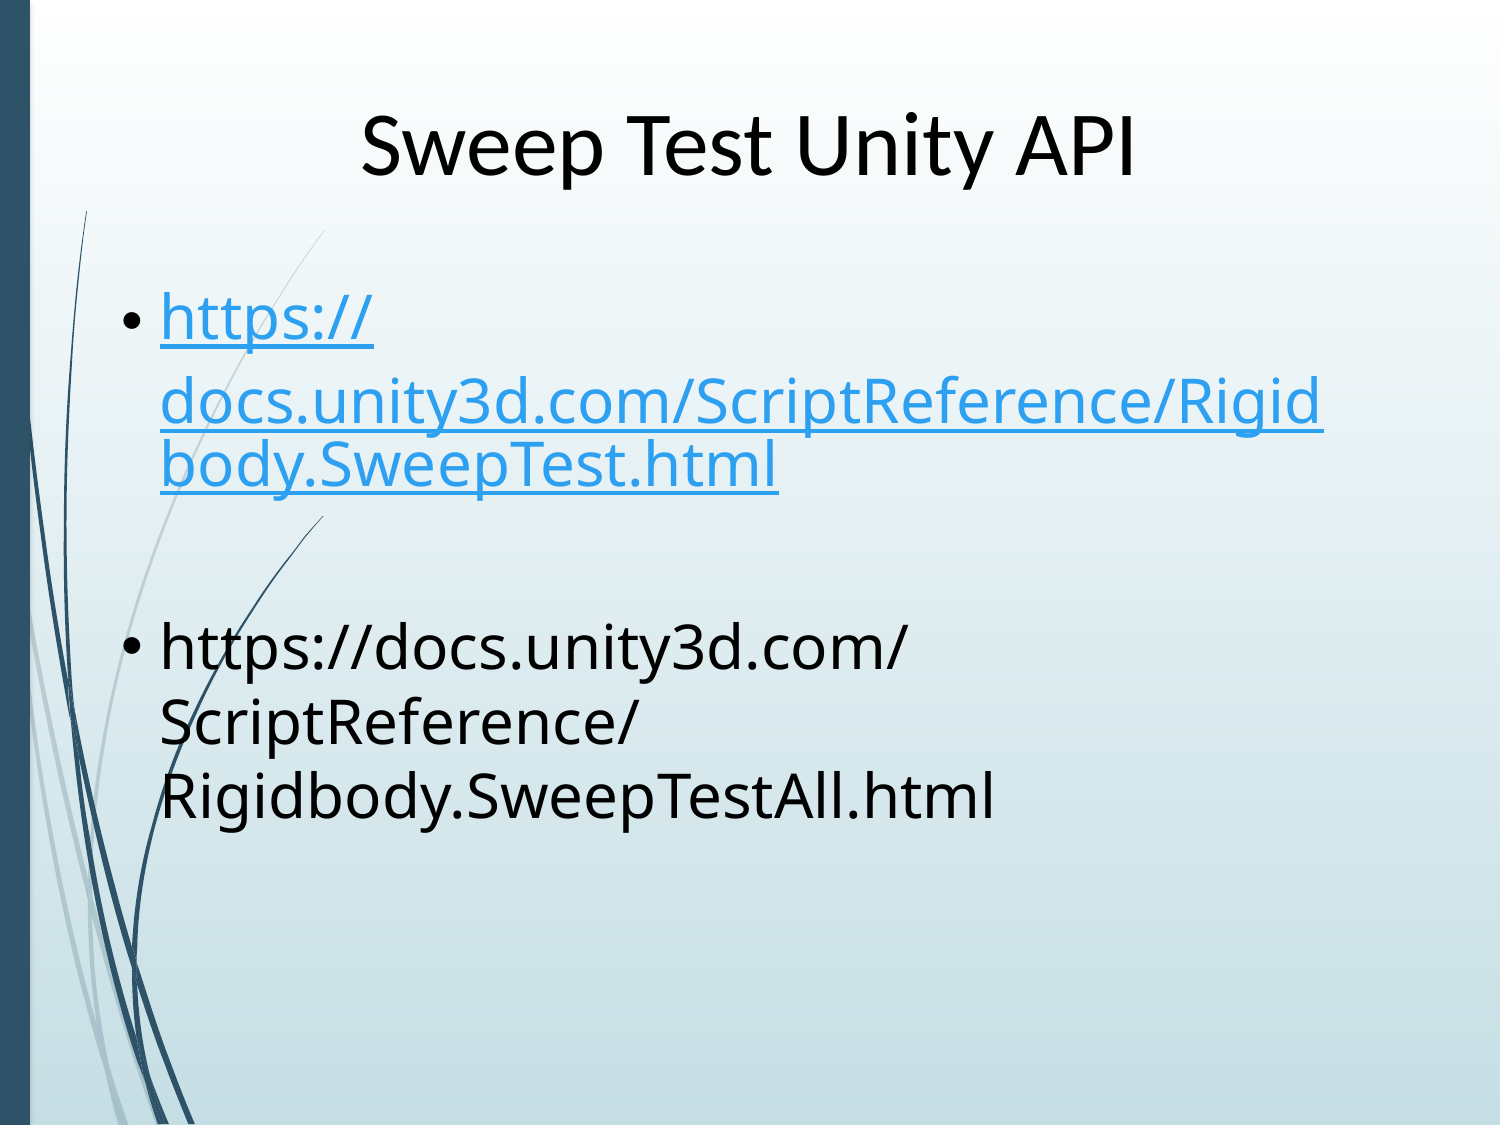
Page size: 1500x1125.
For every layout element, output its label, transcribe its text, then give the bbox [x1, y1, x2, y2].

title Sweep Test Unity API [75, 45, 1425, 233]
list https://docs.unity3d.com/ScriptReference/Rigidbody.SweepTest.html https://docs.unity3d.com/ScriptReference/Rigidbody.SweepTestAll.html [75, 262, 1350, 788]
